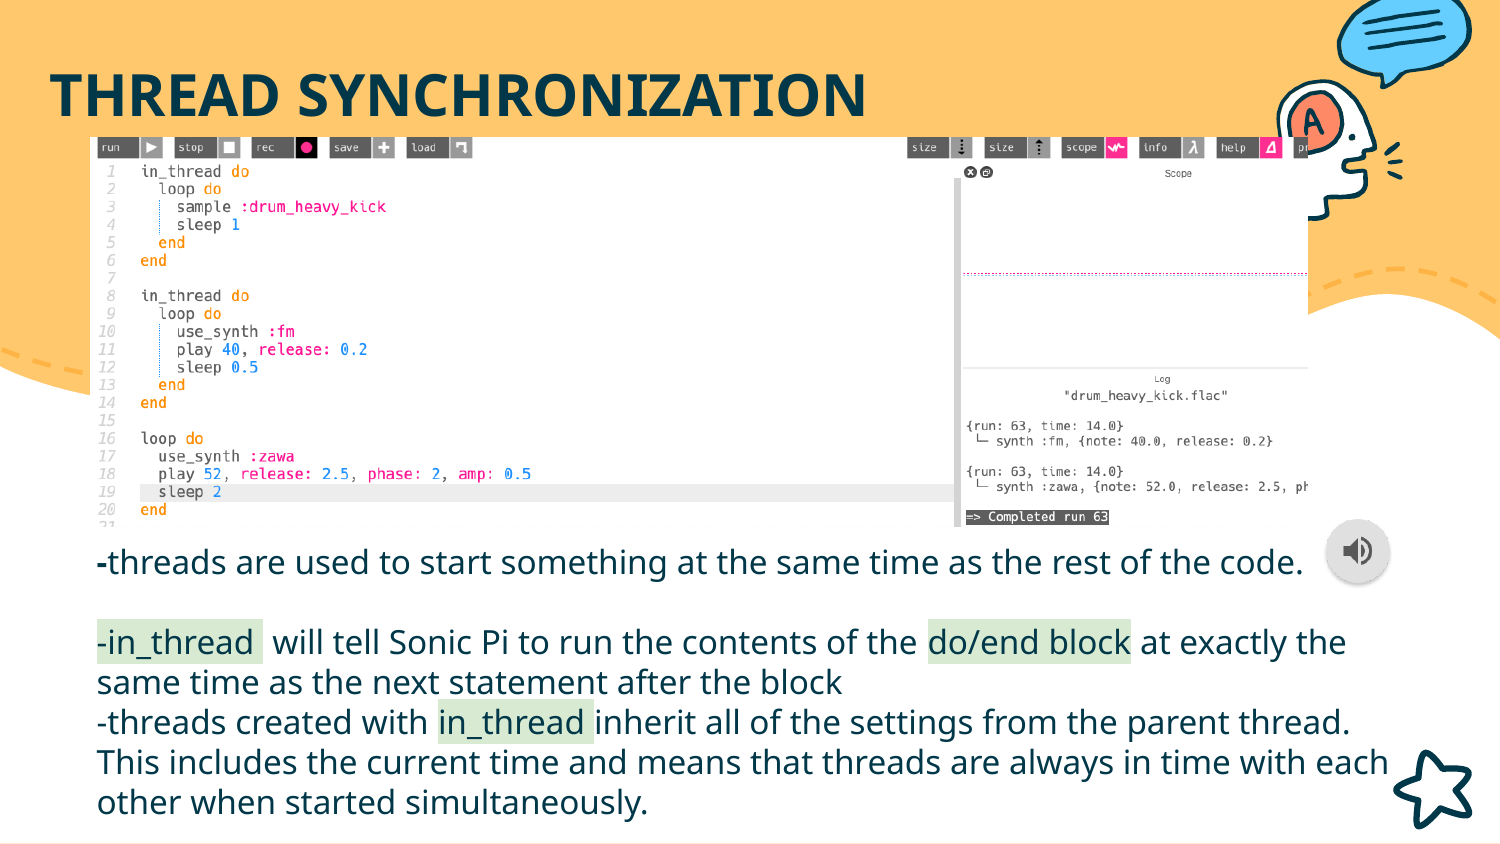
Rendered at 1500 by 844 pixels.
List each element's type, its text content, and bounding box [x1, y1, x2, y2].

title THREAD SYNCHRONIZATION [34, 43, 938, 138]
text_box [1276, 0, 1473, 222]
picture [90, 137, 1308, 527]
picture [1319, 512, 1397, 590]
text_box [1419, 752, 1470, 827]
list -threads are used to start something at the same time as the rest of the code. -in_thread will tell Sonic Pi to run the contents of the do/end block at exactly the same time as the next statement after the block -threads created with in_thread inherit all of the settings from the parent thread. This includes the current time and means that threads are always in time with each other when started simultaneously. [81, 526, 1419, 844]
